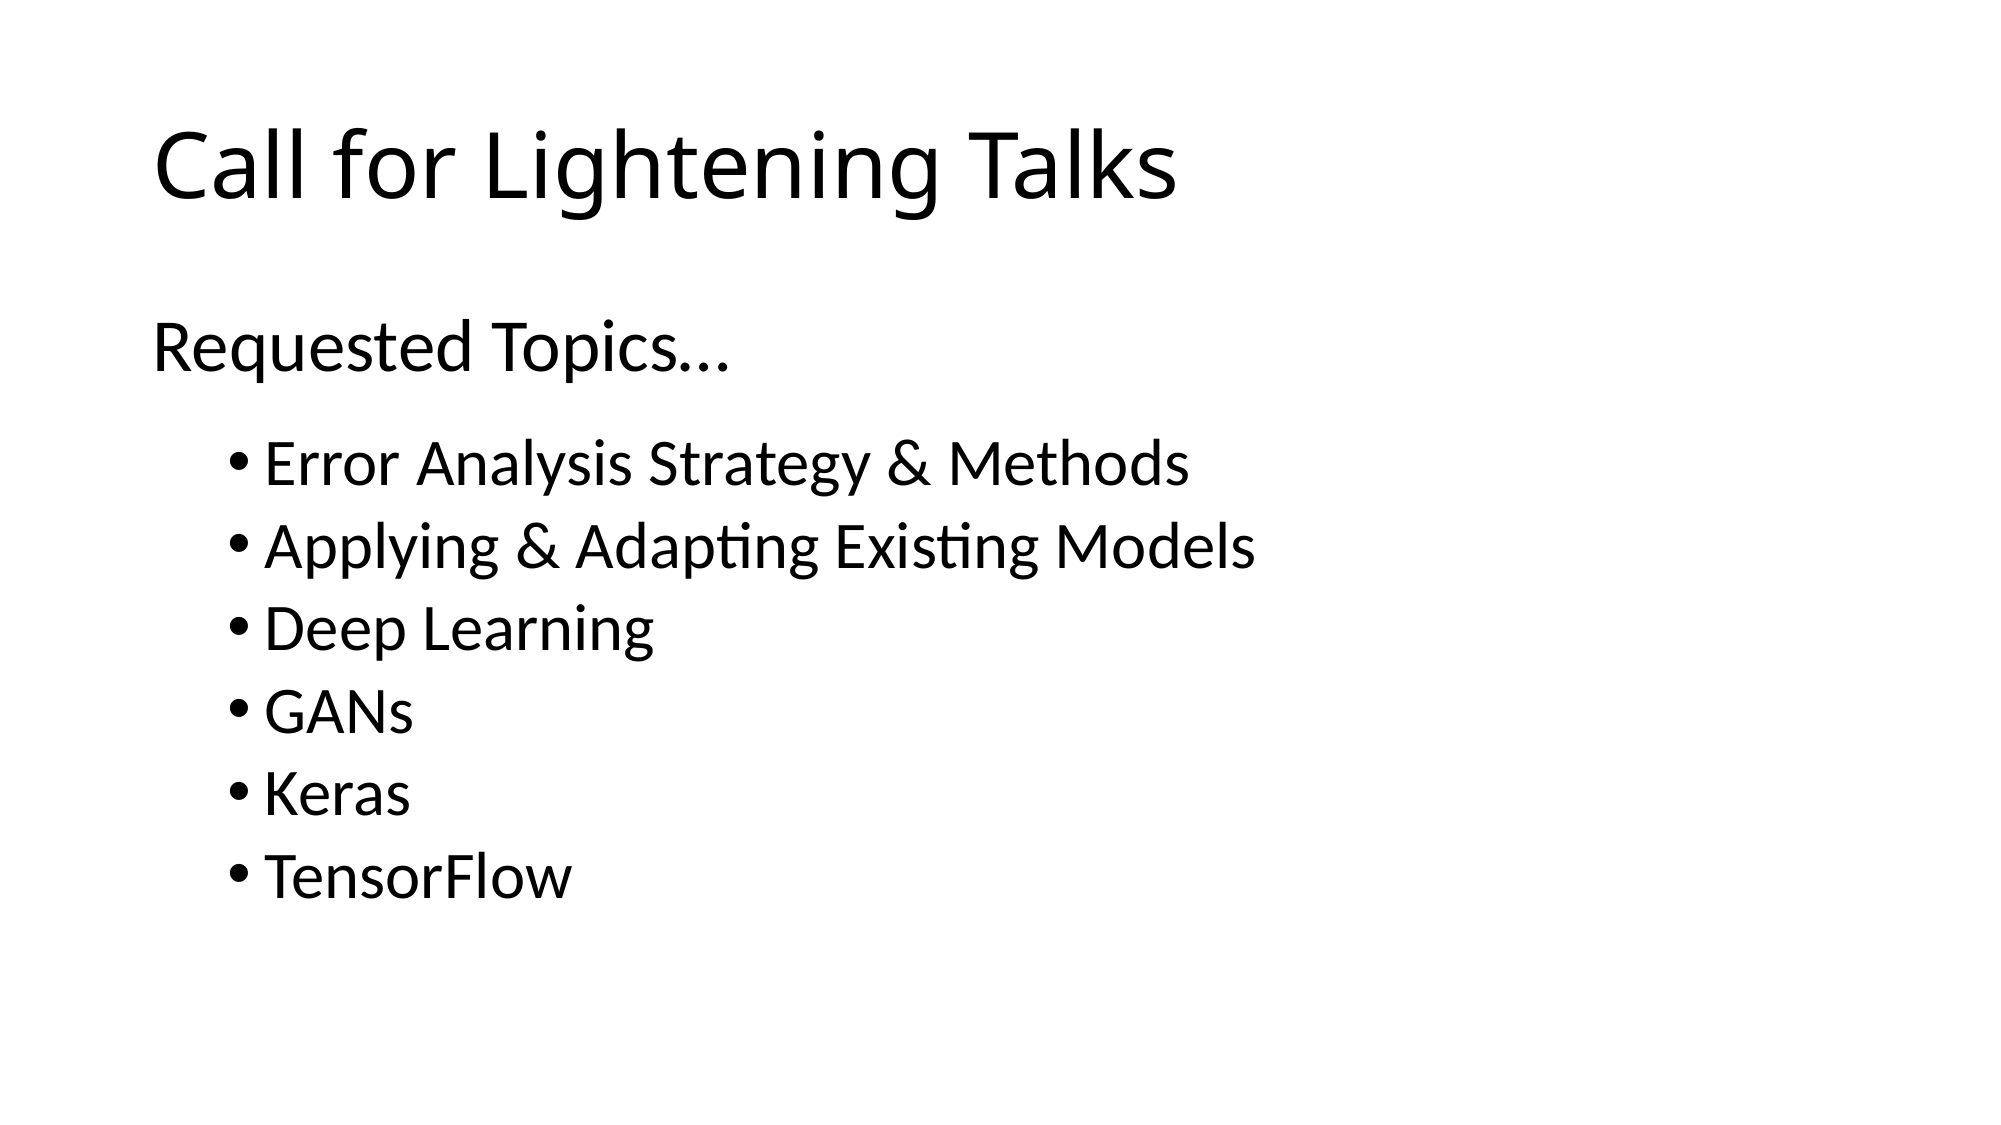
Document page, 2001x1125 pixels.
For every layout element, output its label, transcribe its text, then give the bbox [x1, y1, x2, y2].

title Call for Lightening Talks [137, 59, 1863, 278]
list Requested Topics… Error Analysis Strategy & Methods Applying & Adapting Existing Models Deep Learning GANs Keras TensorFlow [137, 299, 1863, 1014]
